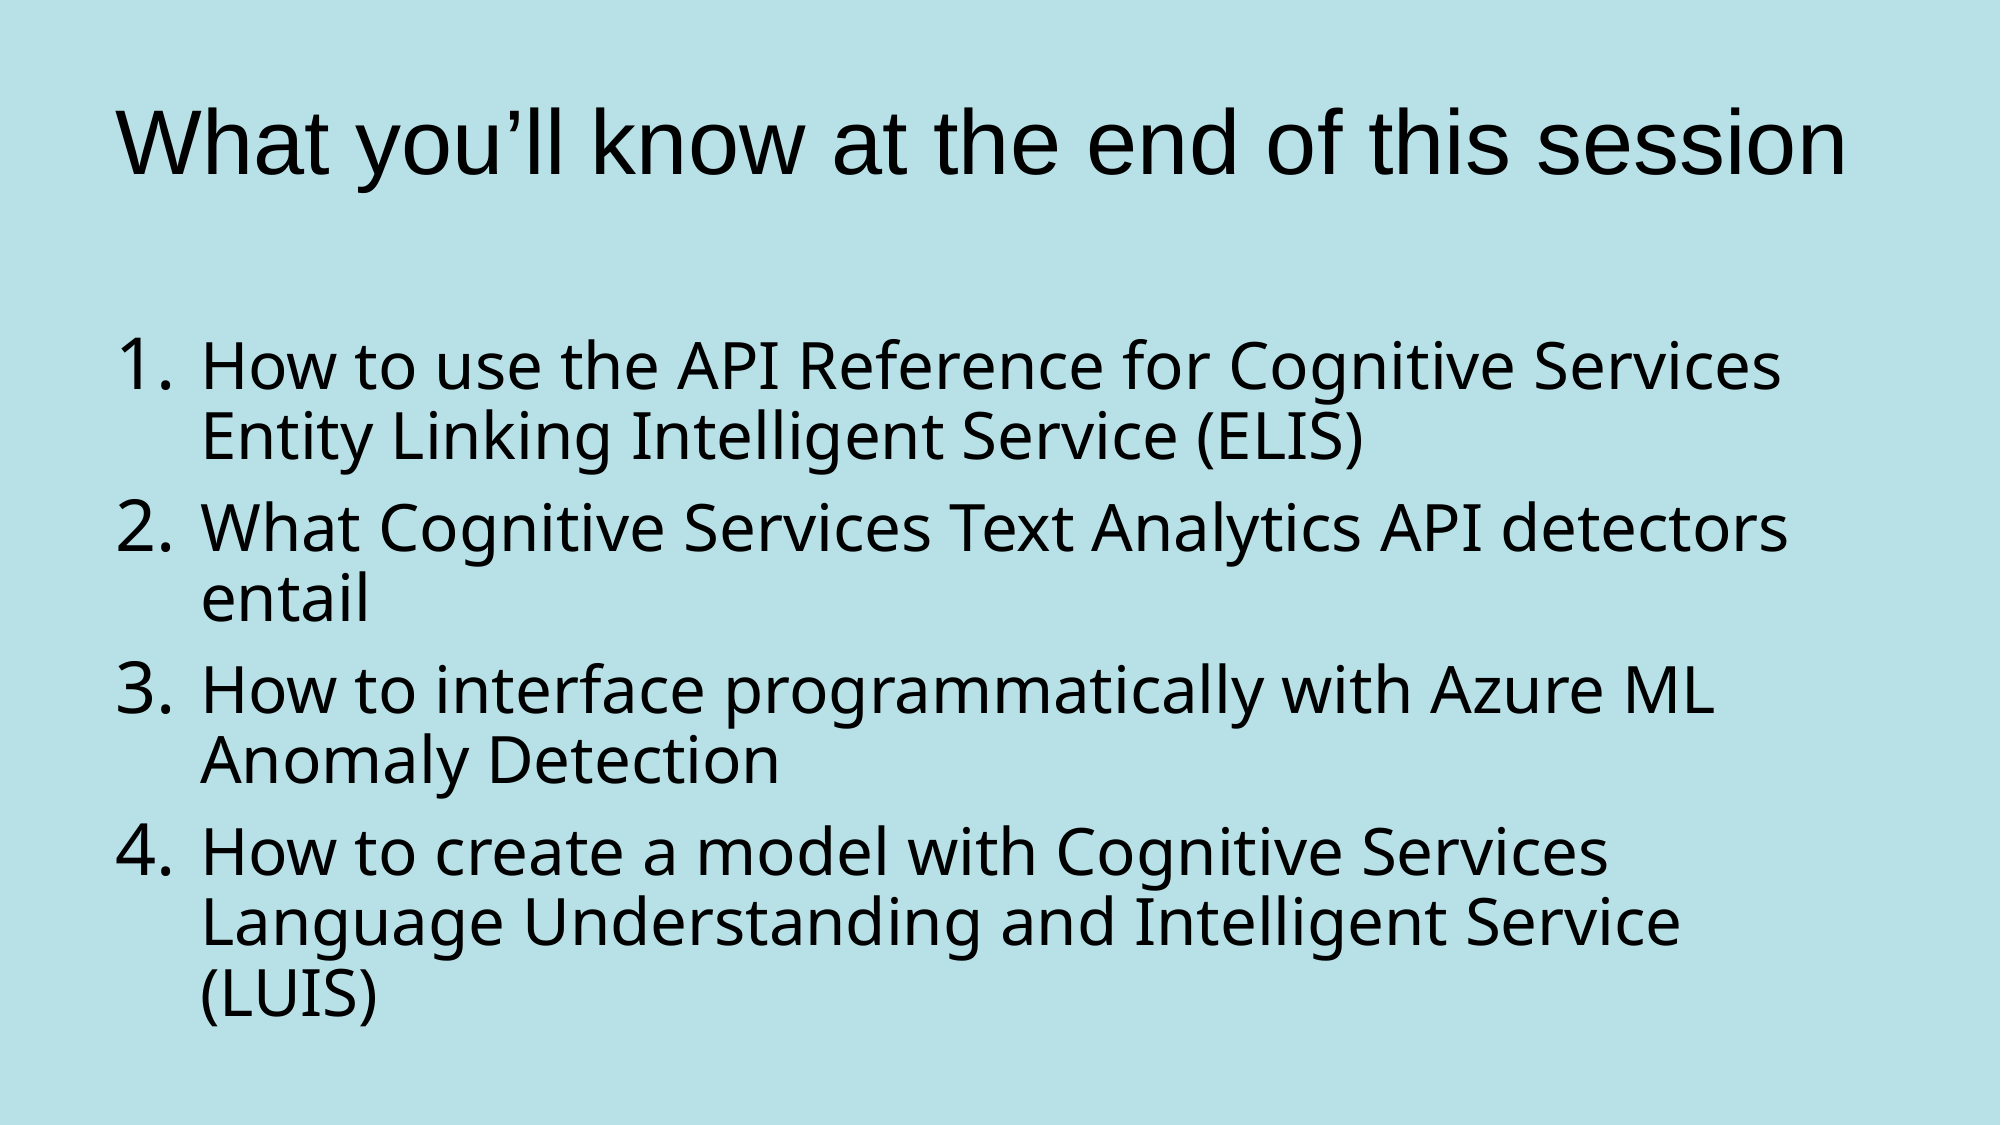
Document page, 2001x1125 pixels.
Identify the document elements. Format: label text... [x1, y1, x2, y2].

list How to use the API Reference for Cognitive Services Entity Linking Intelligent Service (ELIS) What Cognitive Services Text Analytics API detectors entail How to interface programmatically with Azure ML Anomaly Detection How to create a model with Cognitive Services Language Understanding and Intelligent Service (LUIS) [100, 325, 1883, 1040]
title What you’ll know at the end of this session [100, 35, 1883, 254]
